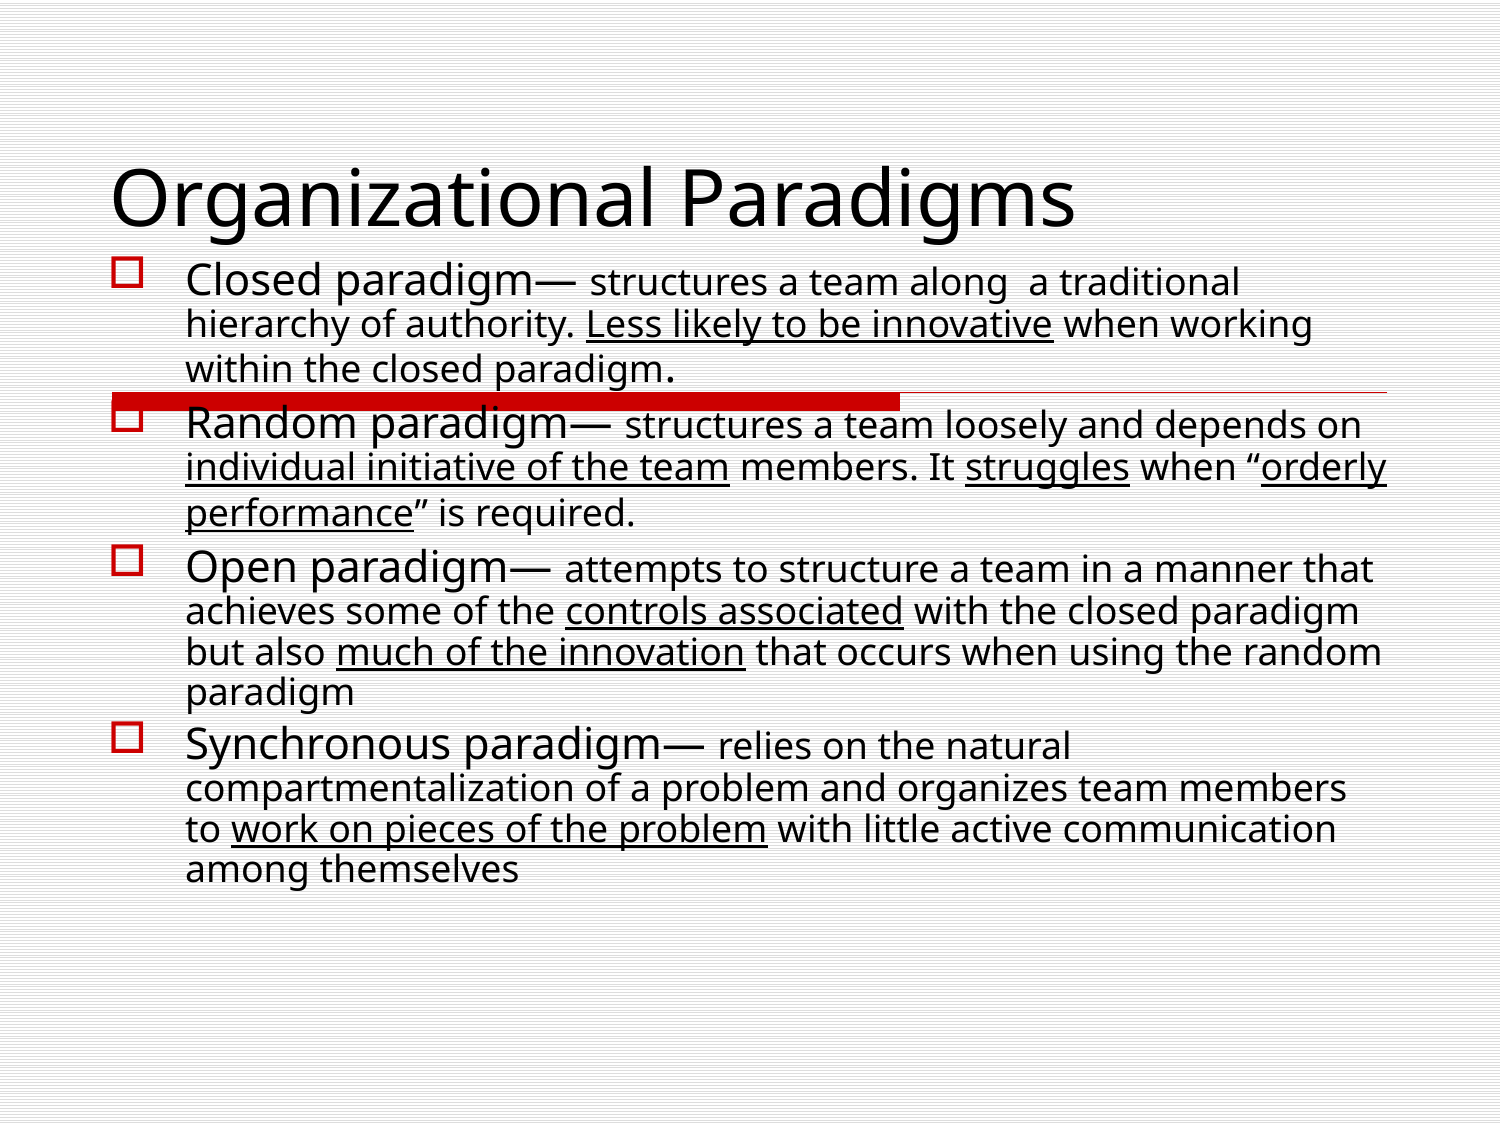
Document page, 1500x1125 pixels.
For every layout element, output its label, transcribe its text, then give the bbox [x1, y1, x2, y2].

title Organizational Paradigms [93, 49, 1407, 250]
list Closed paradigm— structures a team along a traditional hierarchy of authority. Less likely to be innovative when working within the closed paradigm. Random paradigm— structures a team loosely and depends on individual initiative of the team members. It struggles when “orderly performance” is required. Open paradigm— attempts to structure a team in a manner that achieves some of the controls associated with the closed paradigm but also much of the innovation that occurs when using the random paradigm Synchronous paradigm— relies on the natural compartmentalization of a problem and organizes team members to work on pieces of the problem with little active communication among themselves [92, 249, 1406, 951]
